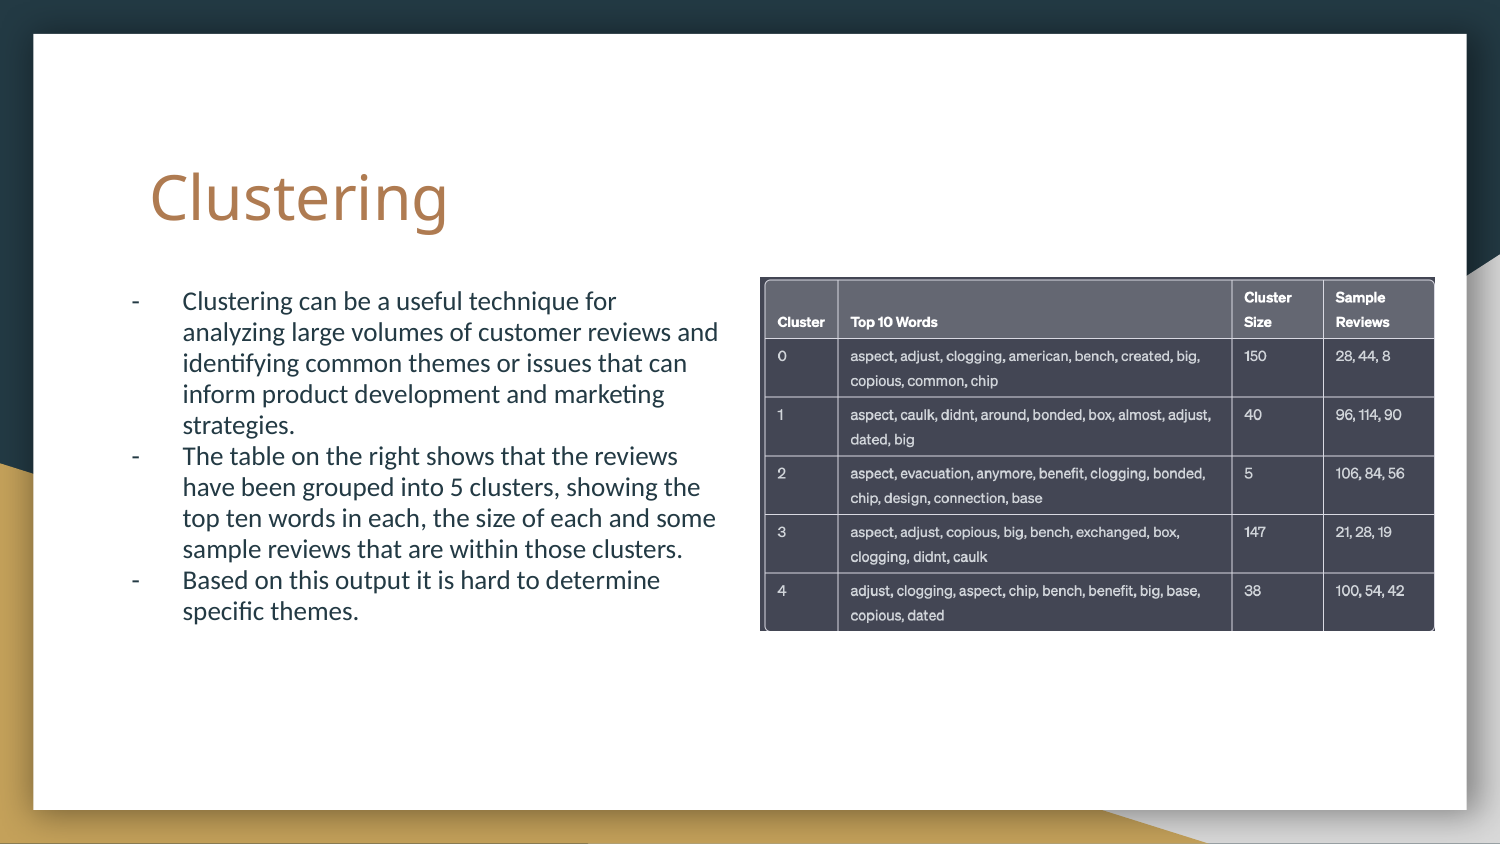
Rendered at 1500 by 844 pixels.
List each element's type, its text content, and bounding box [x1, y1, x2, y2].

list Clustering can be a useful technique for analyzing large volumes of customer reviews and identifying common themes or issues that can inform product development and marketing strategies. The table on the right shows that the reviews have been grouped into 5 clusters, showing the top ten words in each, the size of each and some sample reviews that are within those clusters. Based on this output it is hard to determine specific themes. [92, 271, 735, 703]
picture [760, 276, 1435, 631]
title Clustering [134, 138, 1366, 296]
